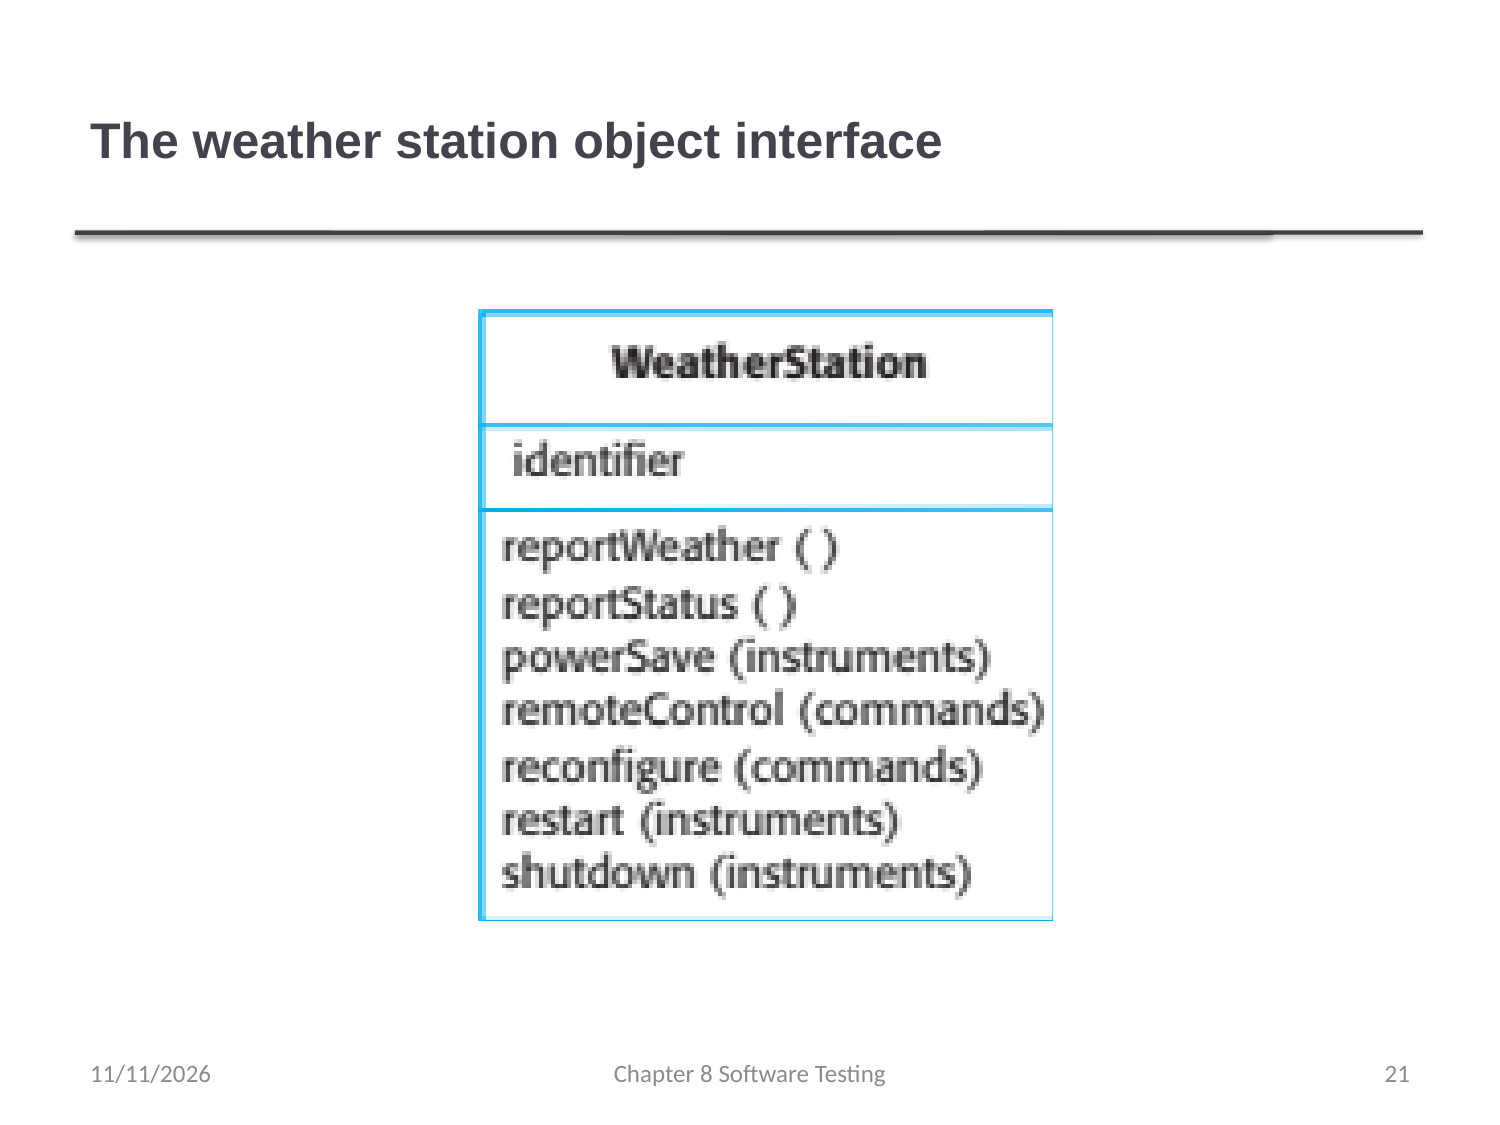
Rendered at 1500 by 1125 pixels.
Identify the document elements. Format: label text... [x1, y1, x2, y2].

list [207, 309, 1320, 921]
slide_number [75, 1042, 425, 1103]
footer Chapter 8 Software Testing [512, 1042, 988, 1103]
slide_number 21 [1074, 1042, 1425, 1103]
title The weather station object interface [74, 44, 1272, 233]
